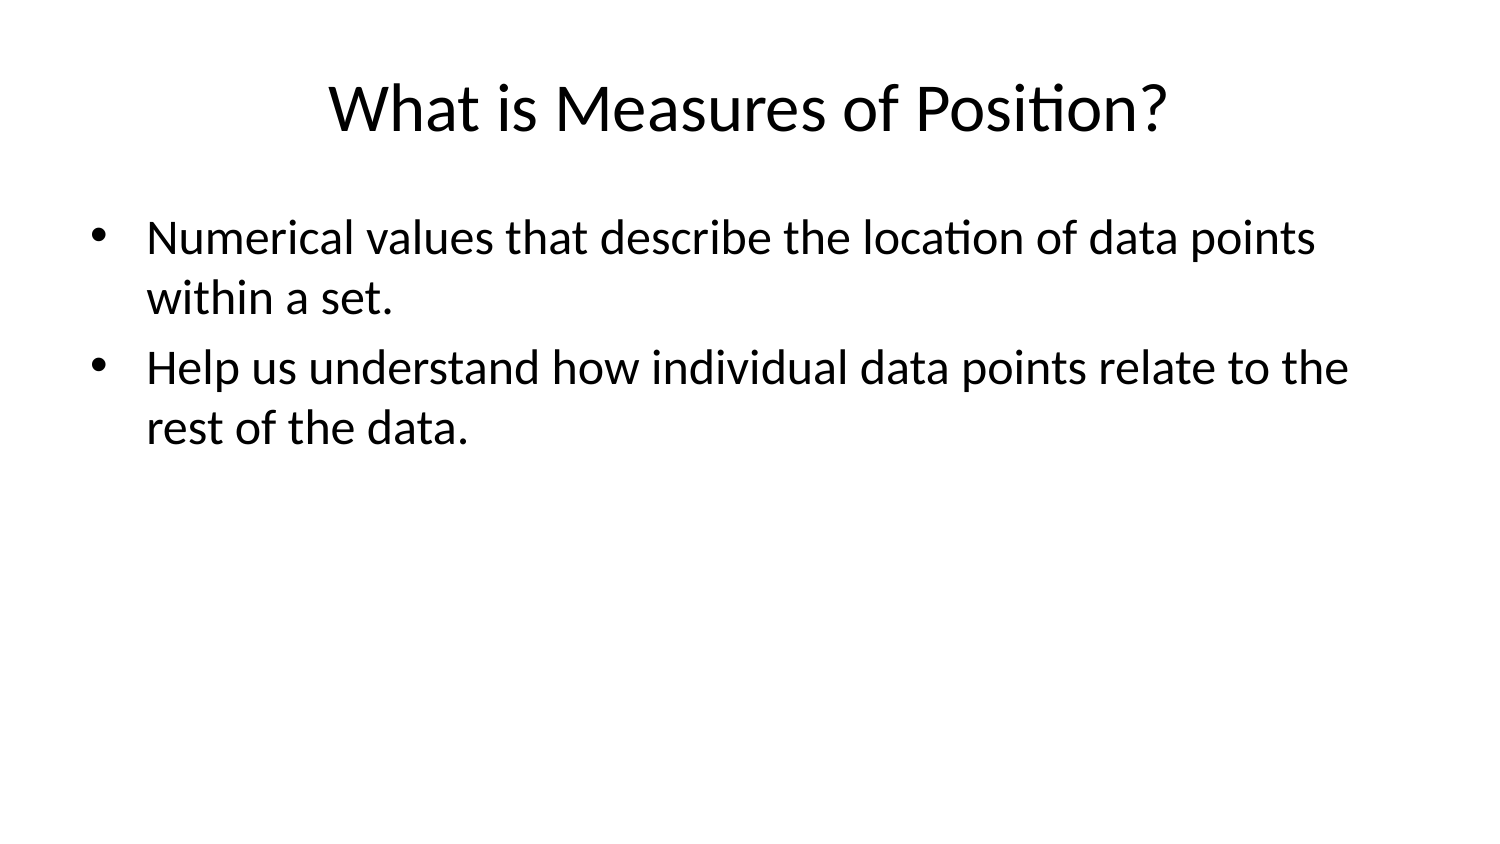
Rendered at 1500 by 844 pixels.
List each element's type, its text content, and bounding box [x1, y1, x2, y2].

title What is Measures of Position? [75, 33, 1425, 175]
list Numerical values that describe the location of data points within a set. Help us understand how individual data points relate to the rest of the data. [75, 196, 1425, 754]
